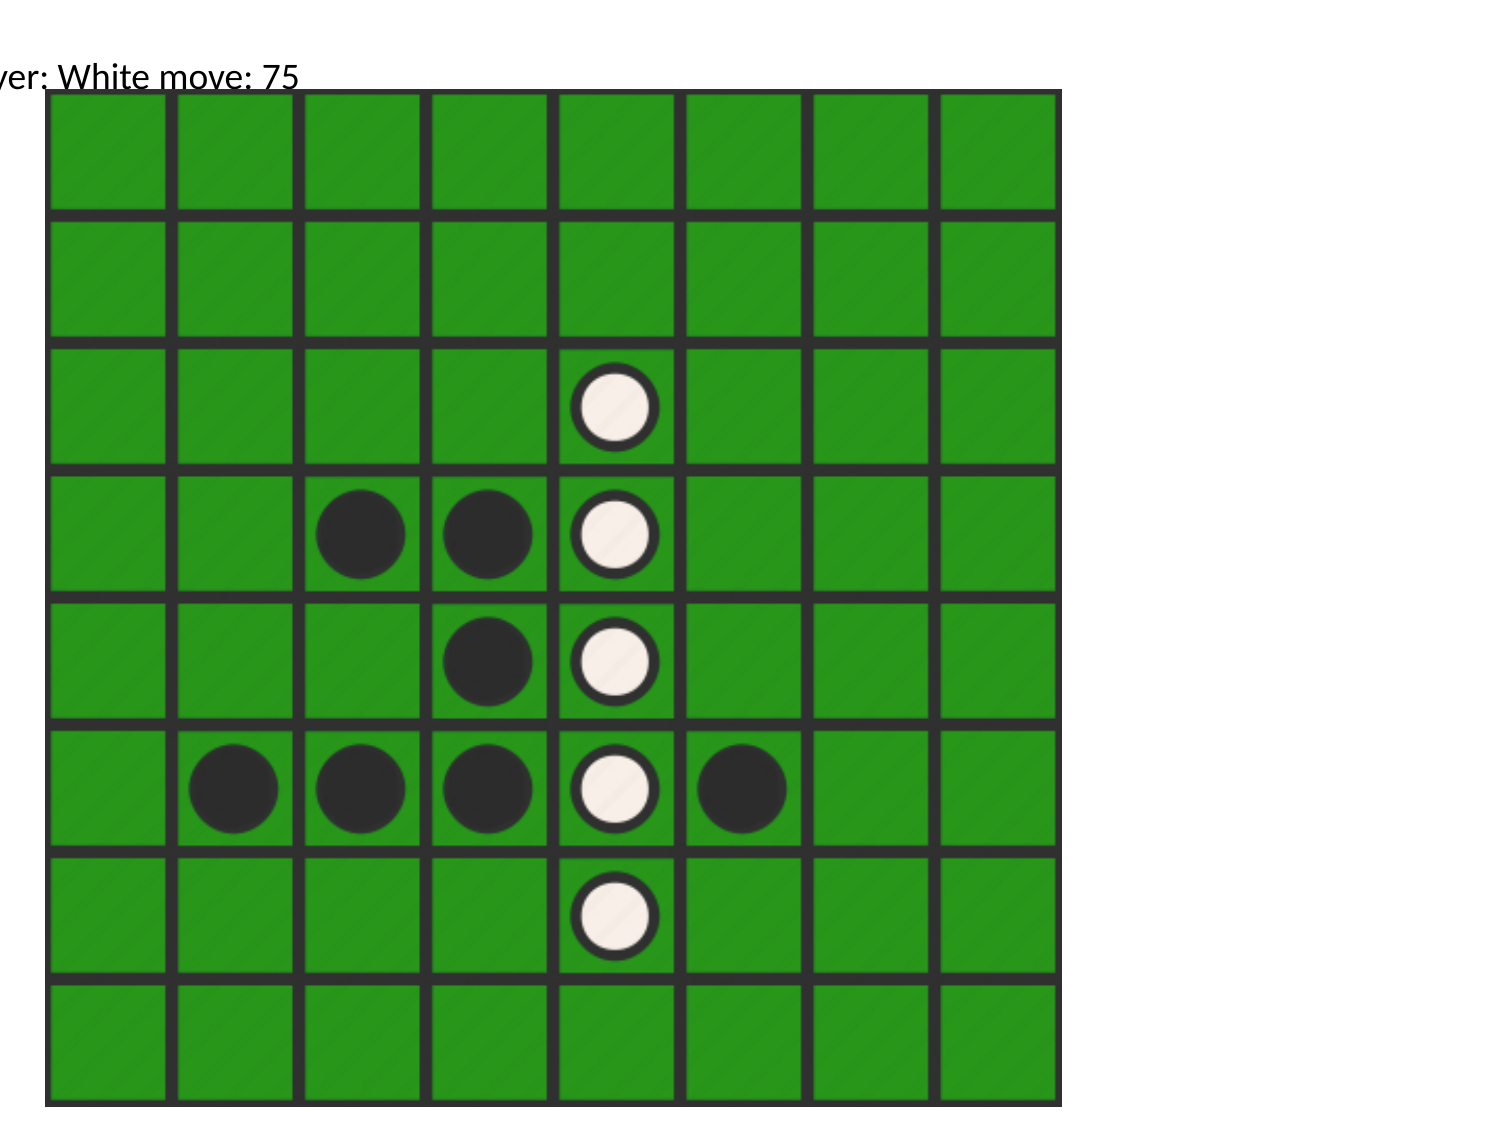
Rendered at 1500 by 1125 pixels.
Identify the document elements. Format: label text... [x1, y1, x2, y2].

picture [44, 89, 1062, 1107]
text_box turn: 8 player: White move: 75 [0, 44, 315, 105]
